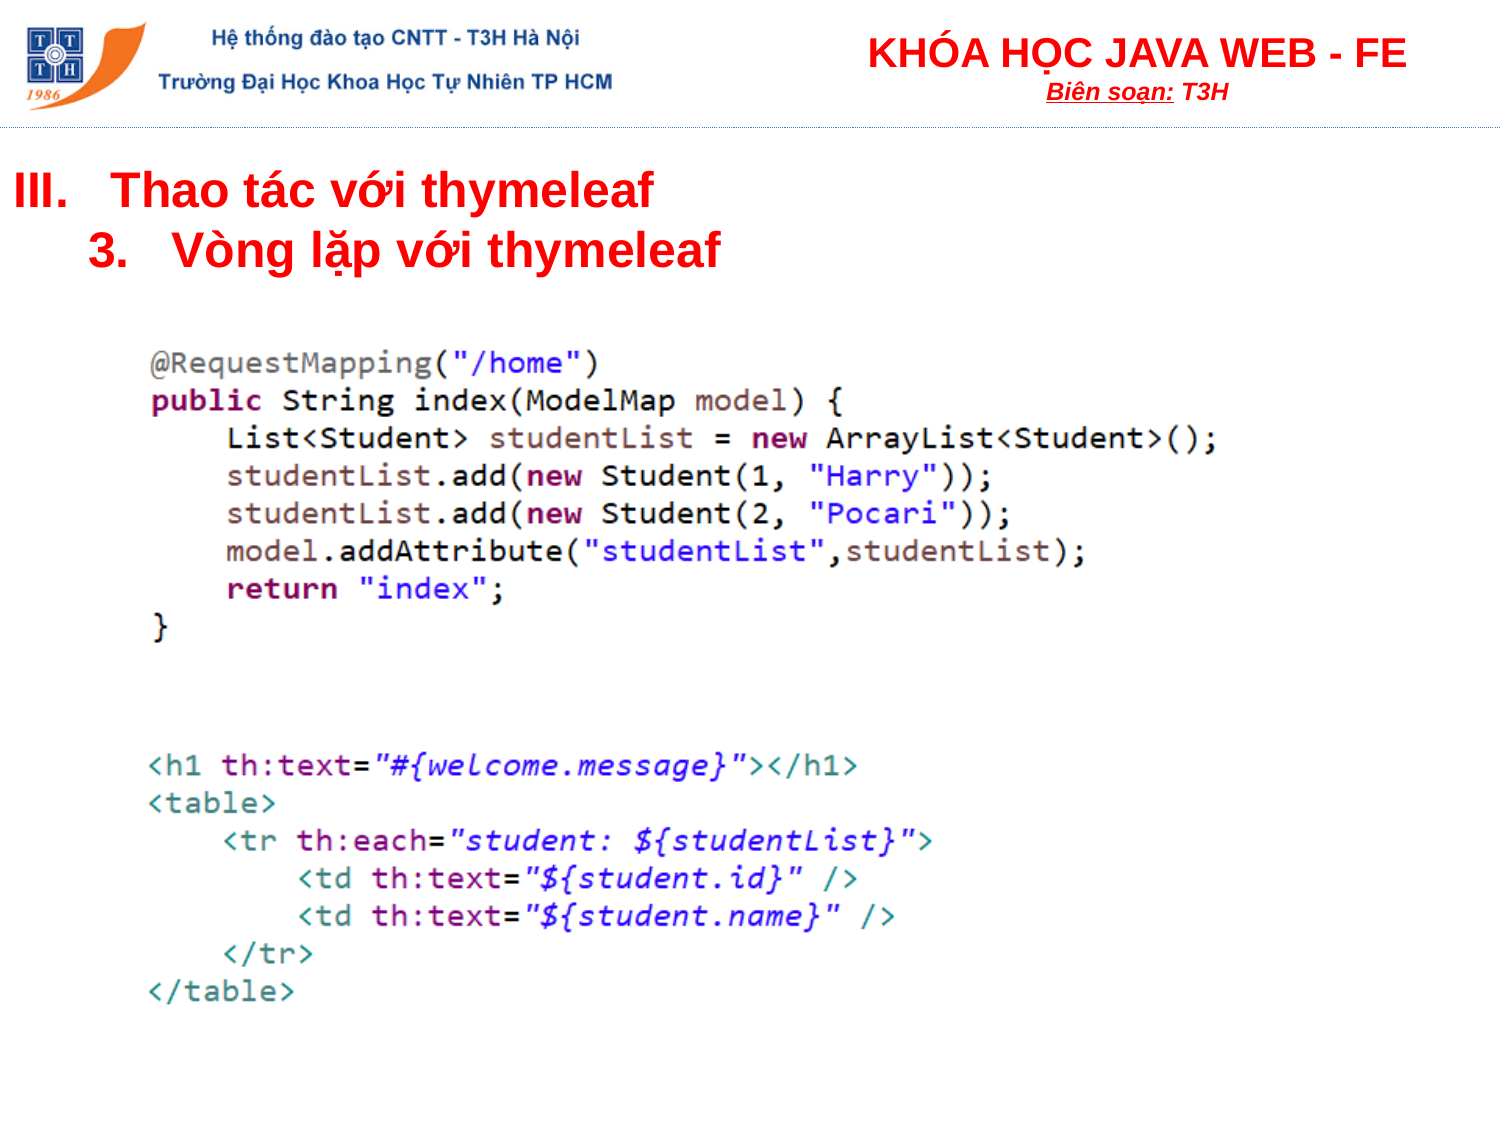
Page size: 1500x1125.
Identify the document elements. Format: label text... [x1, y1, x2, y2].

text_box KHÓA HỌC JAVA WEB - FE Biên soạn: T3H [787, 2, 1488, 127]
picture [137, 337, 1222, 657]
picture [137, 749, 944, 1015]
picture [3, 1, 642, 127]
text_box III. Thao tác với thymeleaf 3. Vòng lặp với thymeleaf [0, 149, 1500, 285]
